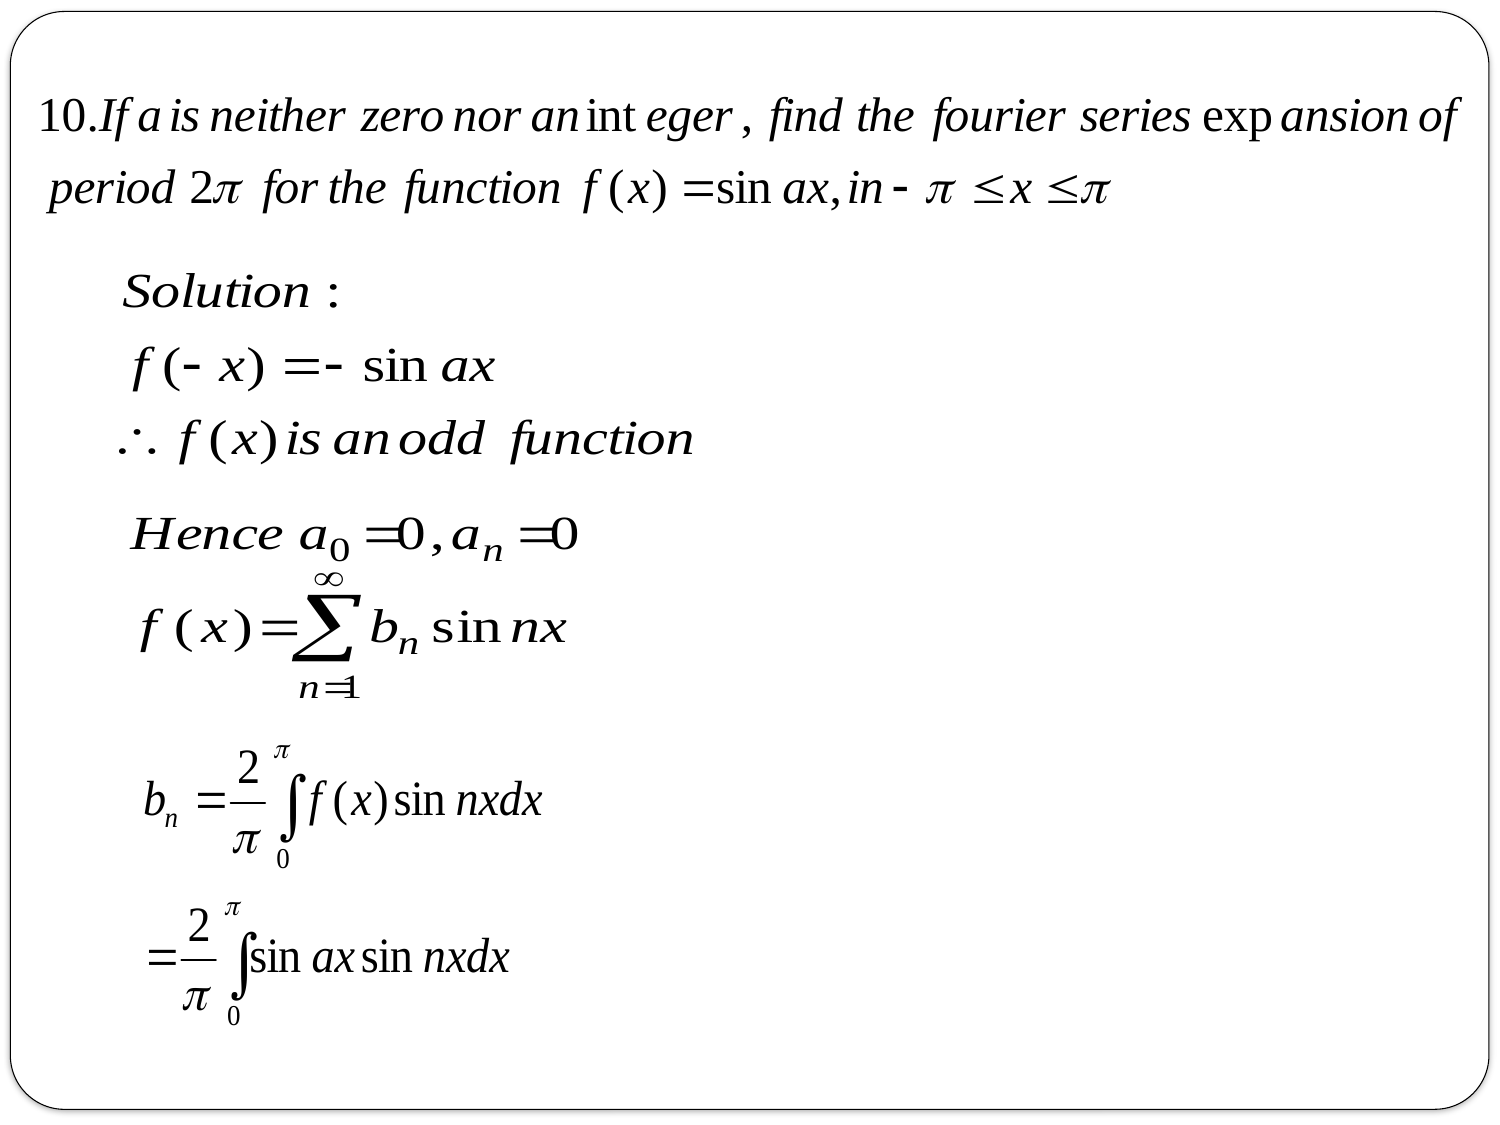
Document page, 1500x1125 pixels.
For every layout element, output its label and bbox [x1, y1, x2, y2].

text_box [112, 499, 601, 738]
text_box [34, 87, 1486, 226]
text_box [112, 262, 713, 476]
text_box [137, 724, 551, 1038]
